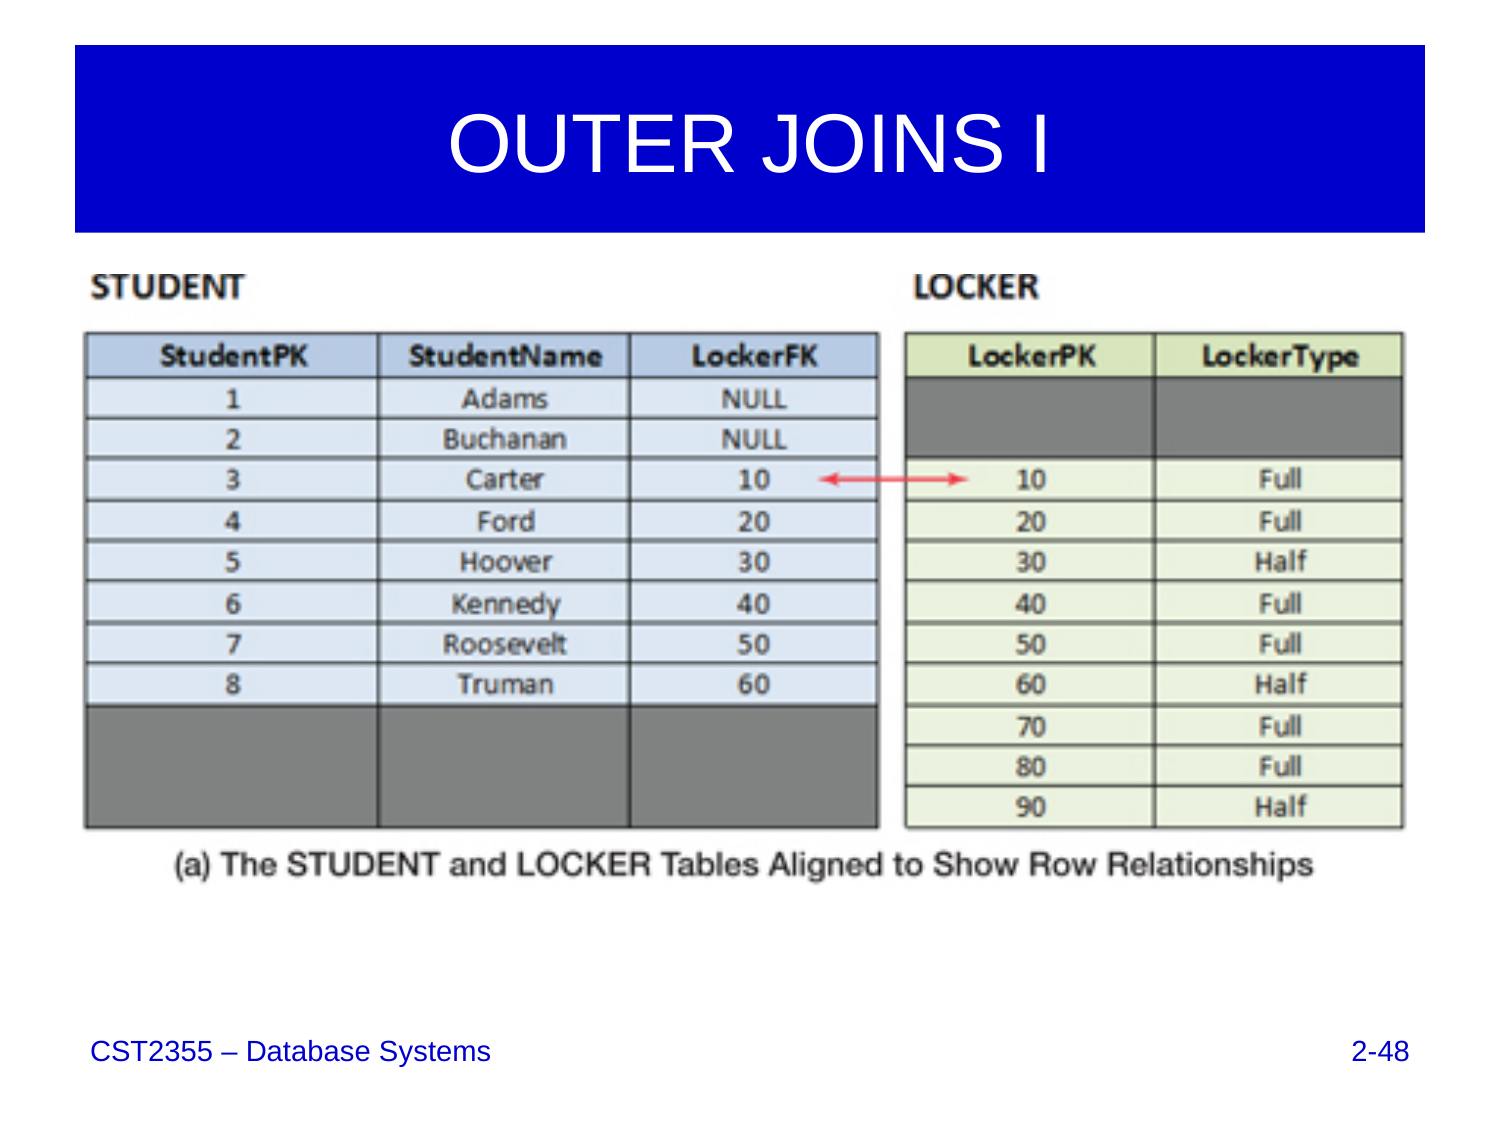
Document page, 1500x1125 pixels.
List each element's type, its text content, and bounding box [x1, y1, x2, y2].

slide_number 2-48 [1249, 1024, 1426, 1103]
picture [78, 274, 1413, 906]
footer CST2355 – Database Systems [74, 1024, 976, 1104]
title OUTER JOINS I [74, 44, 1426, 233]
